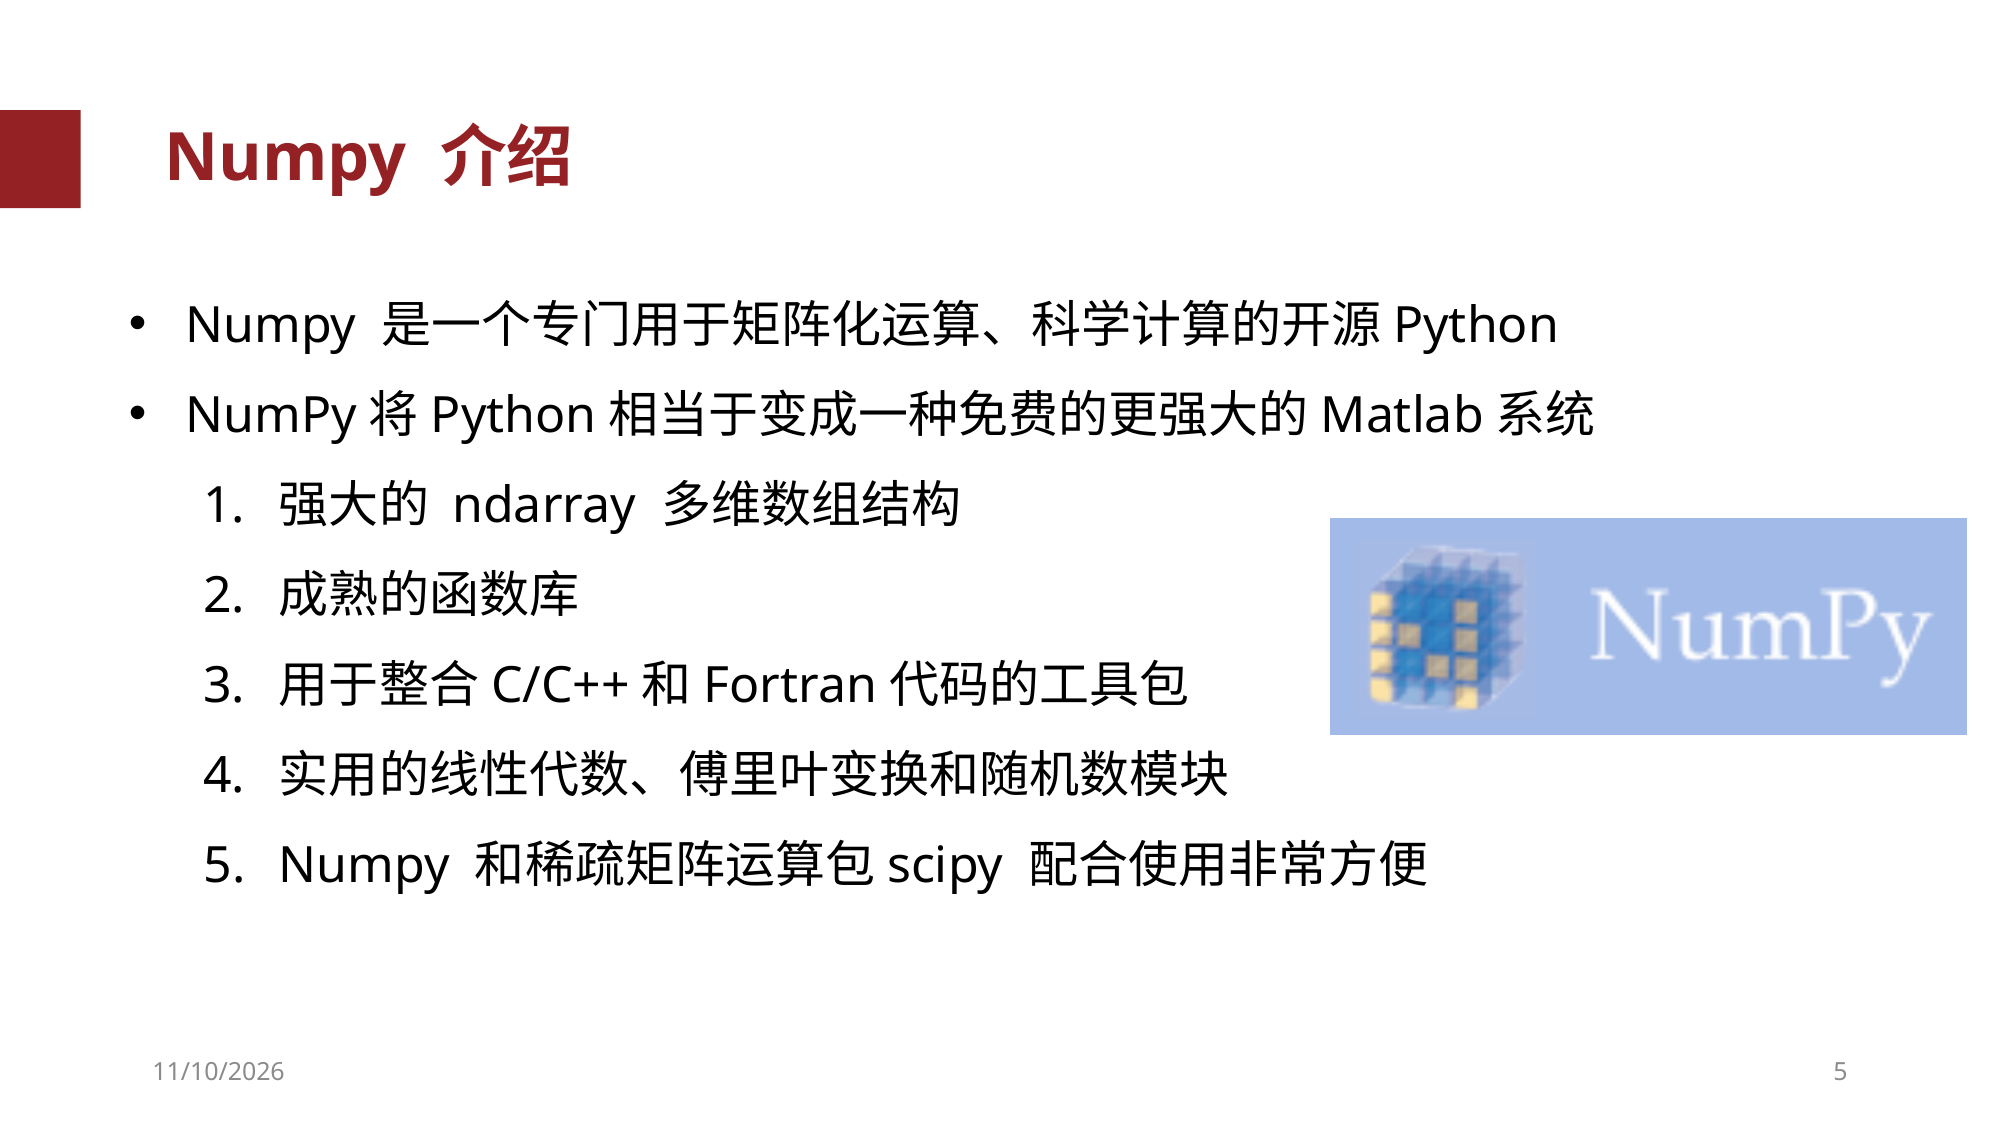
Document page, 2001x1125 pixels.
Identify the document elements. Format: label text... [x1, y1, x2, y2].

picture [1330, 518, 1967, 735]
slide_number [137, 1042, 588, 1103]
text_box [0, 109, 82, 209]
slide_number 5 [1412, 1042, 1863, 1103]
text_box Numpy 介绍 [149, 95, 1875, 224]
text_box Numpy 是一个专门用于矩阵化运算、科学计算的开源Python NumPy将Python相当于变成一种免费的更强大的Matlab系统 强大的 ndarray 多维数组结构 成熟的函数库 用于整合C/C++和Fortran代码的工具包 实用的线性代数、傅里叶变换和随机数模块 Numpy 和稀疏矩阵运算包scipy 配合使用非常方便 [114, 255, 1744, 991]
